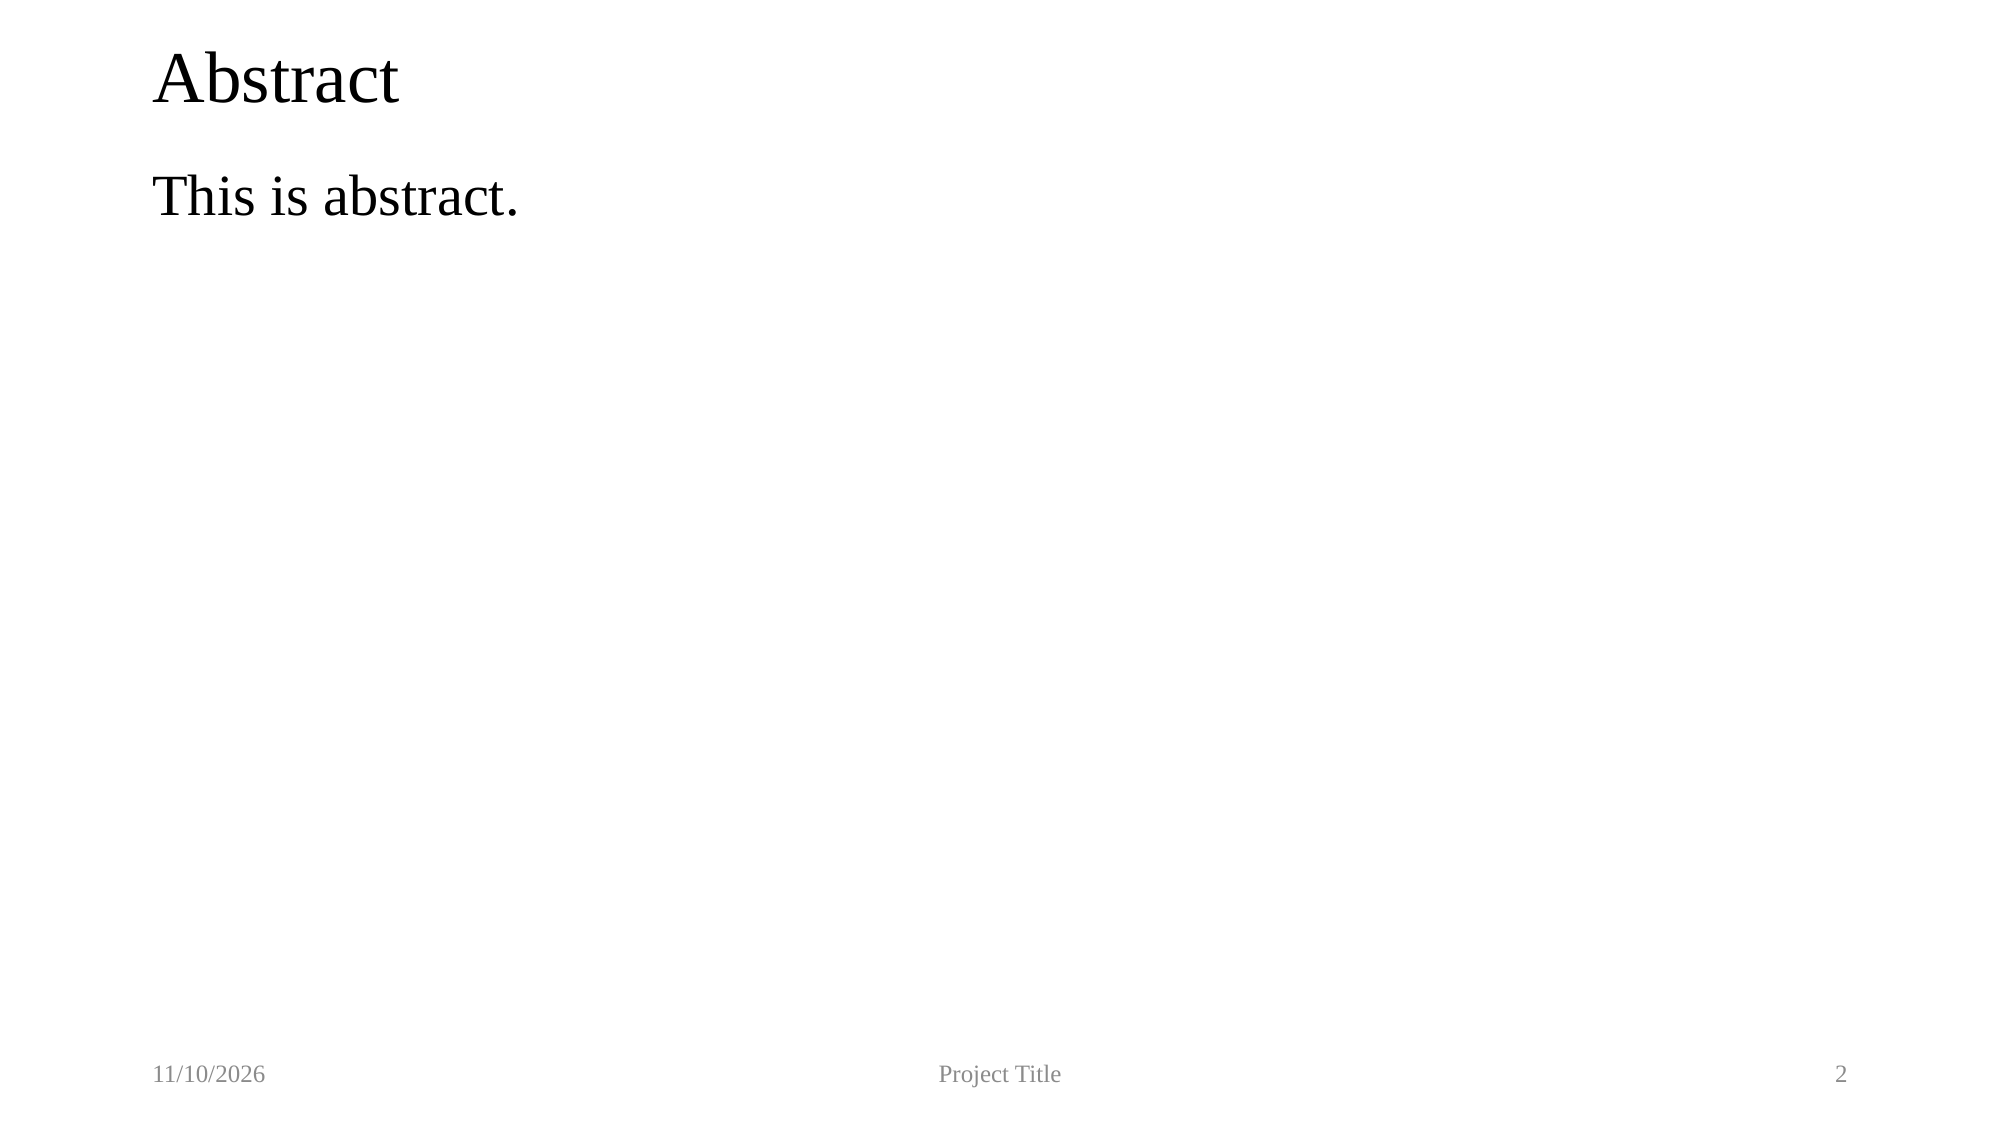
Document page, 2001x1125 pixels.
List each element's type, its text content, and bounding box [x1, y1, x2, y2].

title Abstract [137, 19, 1863, 128]
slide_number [137, 1042, 588, 1103]
list This is abstract. [137, 149, 1863, 1000]
footer Project Title [662, 1042, 1338, 1103]
slide_number 2 [1412, 1042, 1863, 1103]
